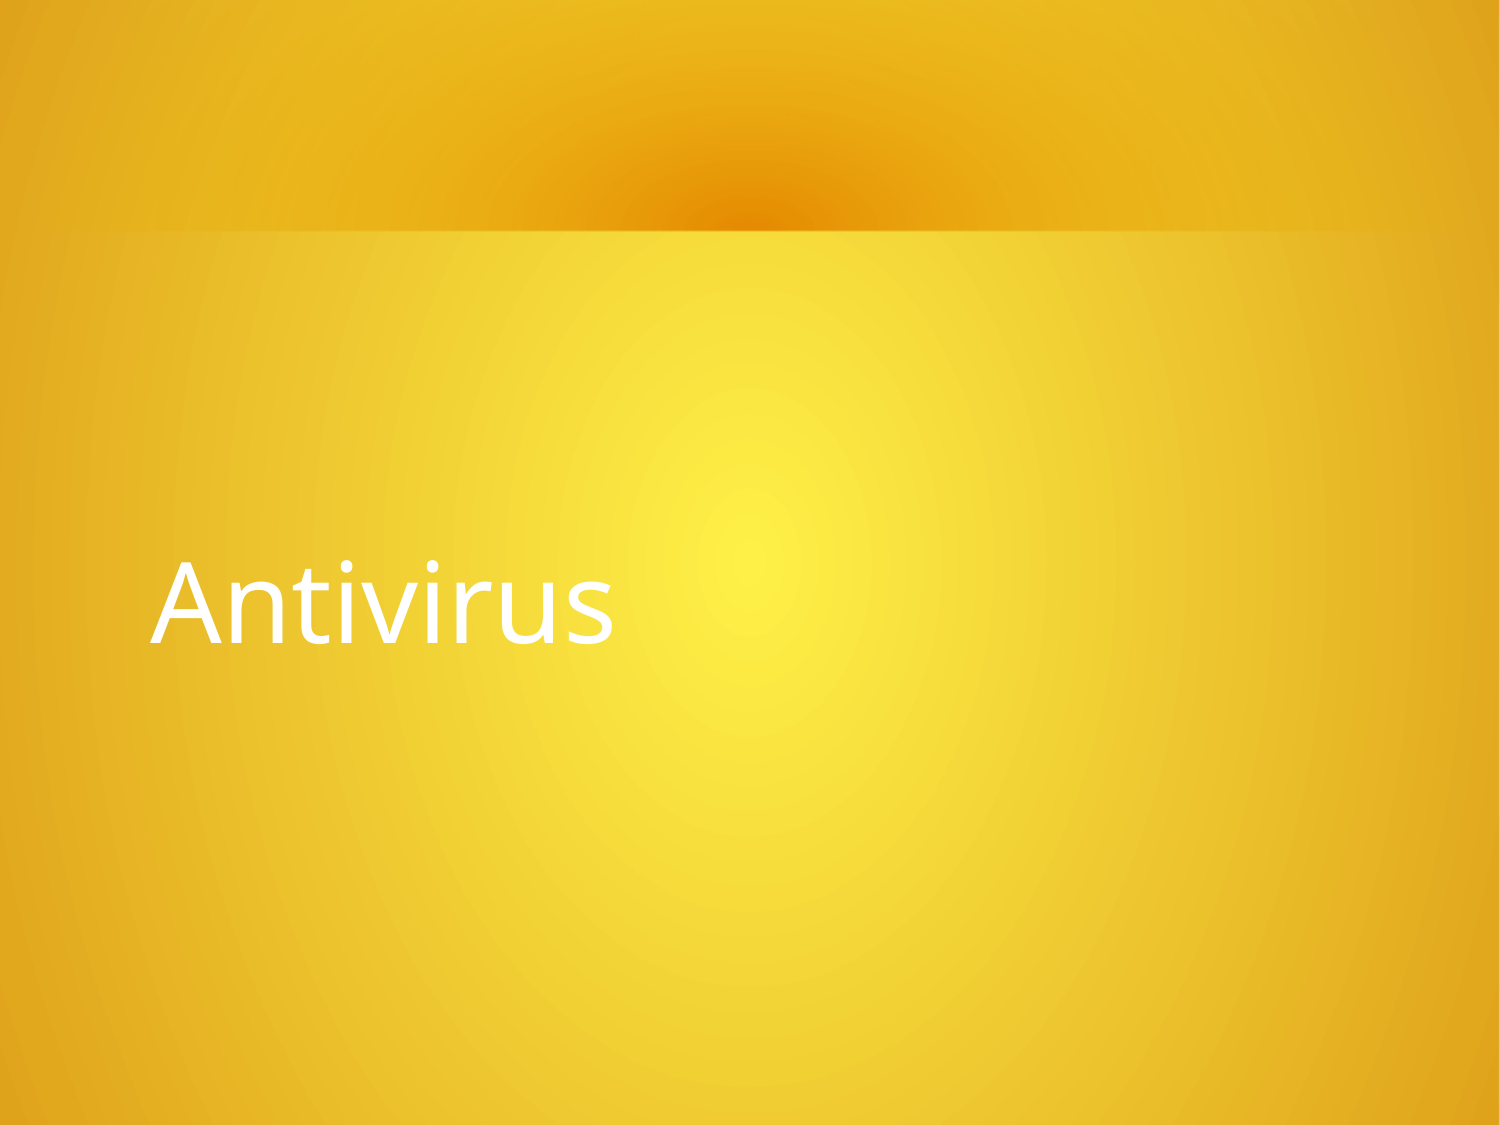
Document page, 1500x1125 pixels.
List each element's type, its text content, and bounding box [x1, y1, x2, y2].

text_box Antivirus [135, 432, 1411, 674]
picture [0, 0, 1500, 1125]
